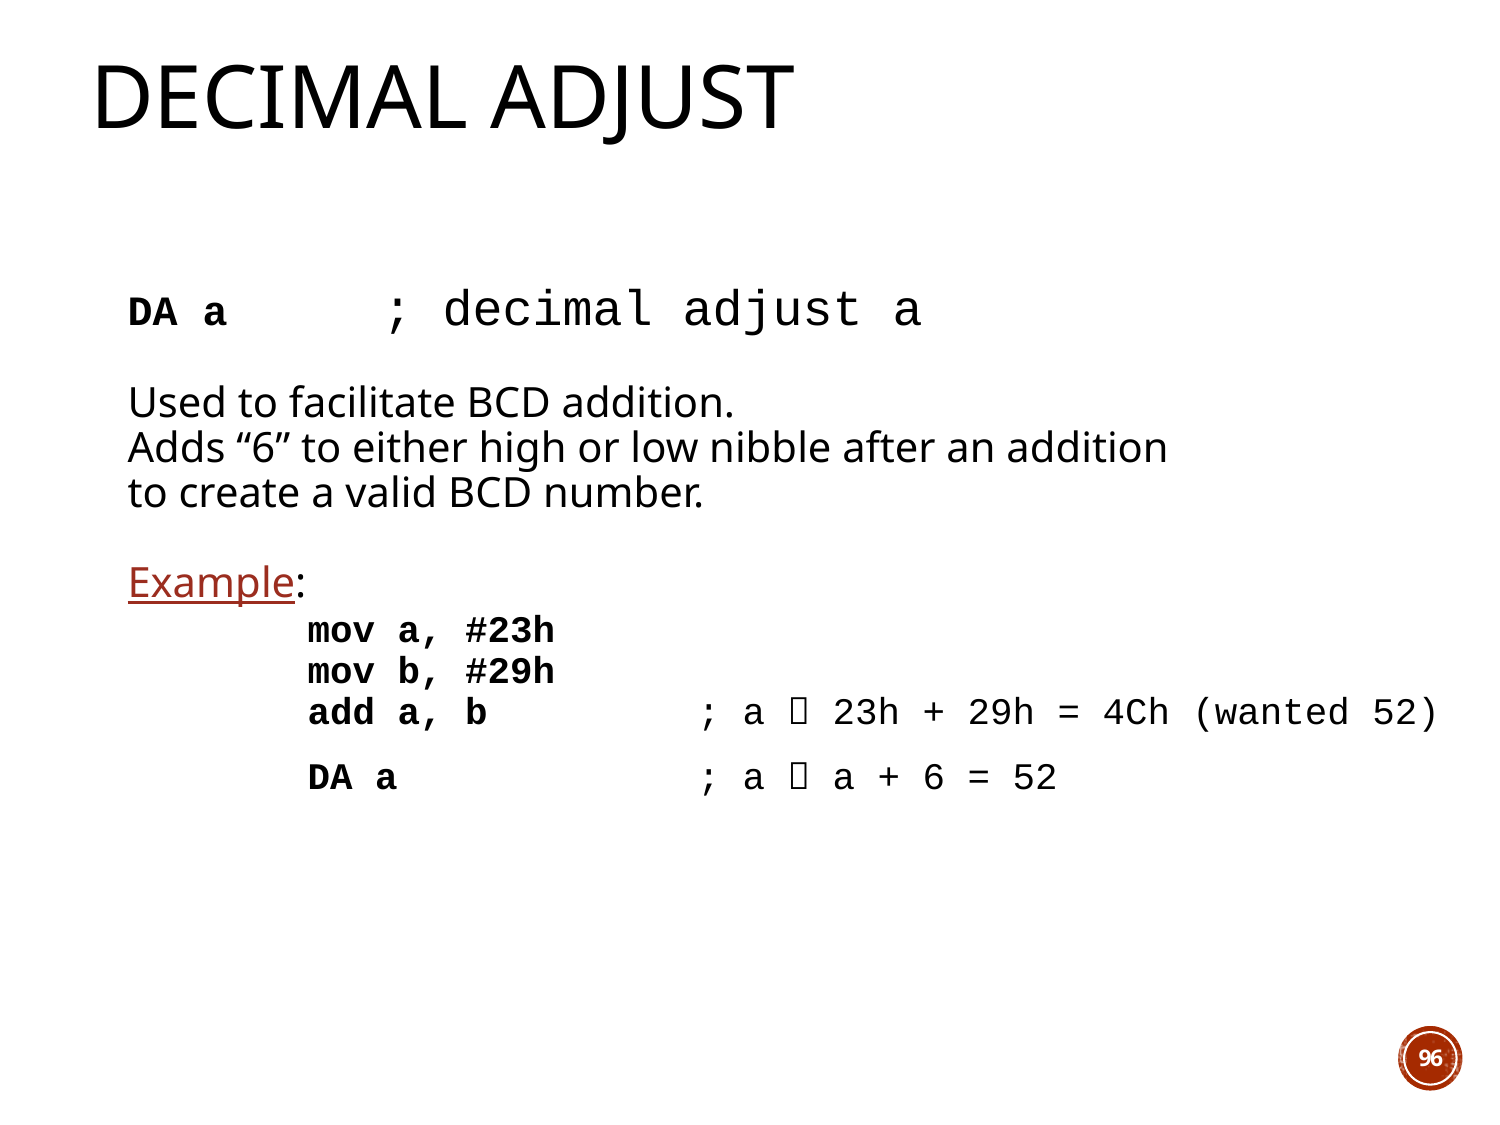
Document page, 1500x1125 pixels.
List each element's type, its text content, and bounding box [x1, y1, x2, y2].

slide_number 96 [1391, 1028, 1471, 1089]
title Decimal Adjust [75, 45, 1425, 233]
list DA a ; decimal adjust a Used to facilitate BCD addition. Adds “6” to either high or low nibble after an addition to create a valid BCD number. Example: mov a, #23h mov b, #29h add a, b ; a  23h + 29h = 4Ch (wanted 52) DA a ; a  a + 6 = 52 [112, 275, 1500, 1000]
